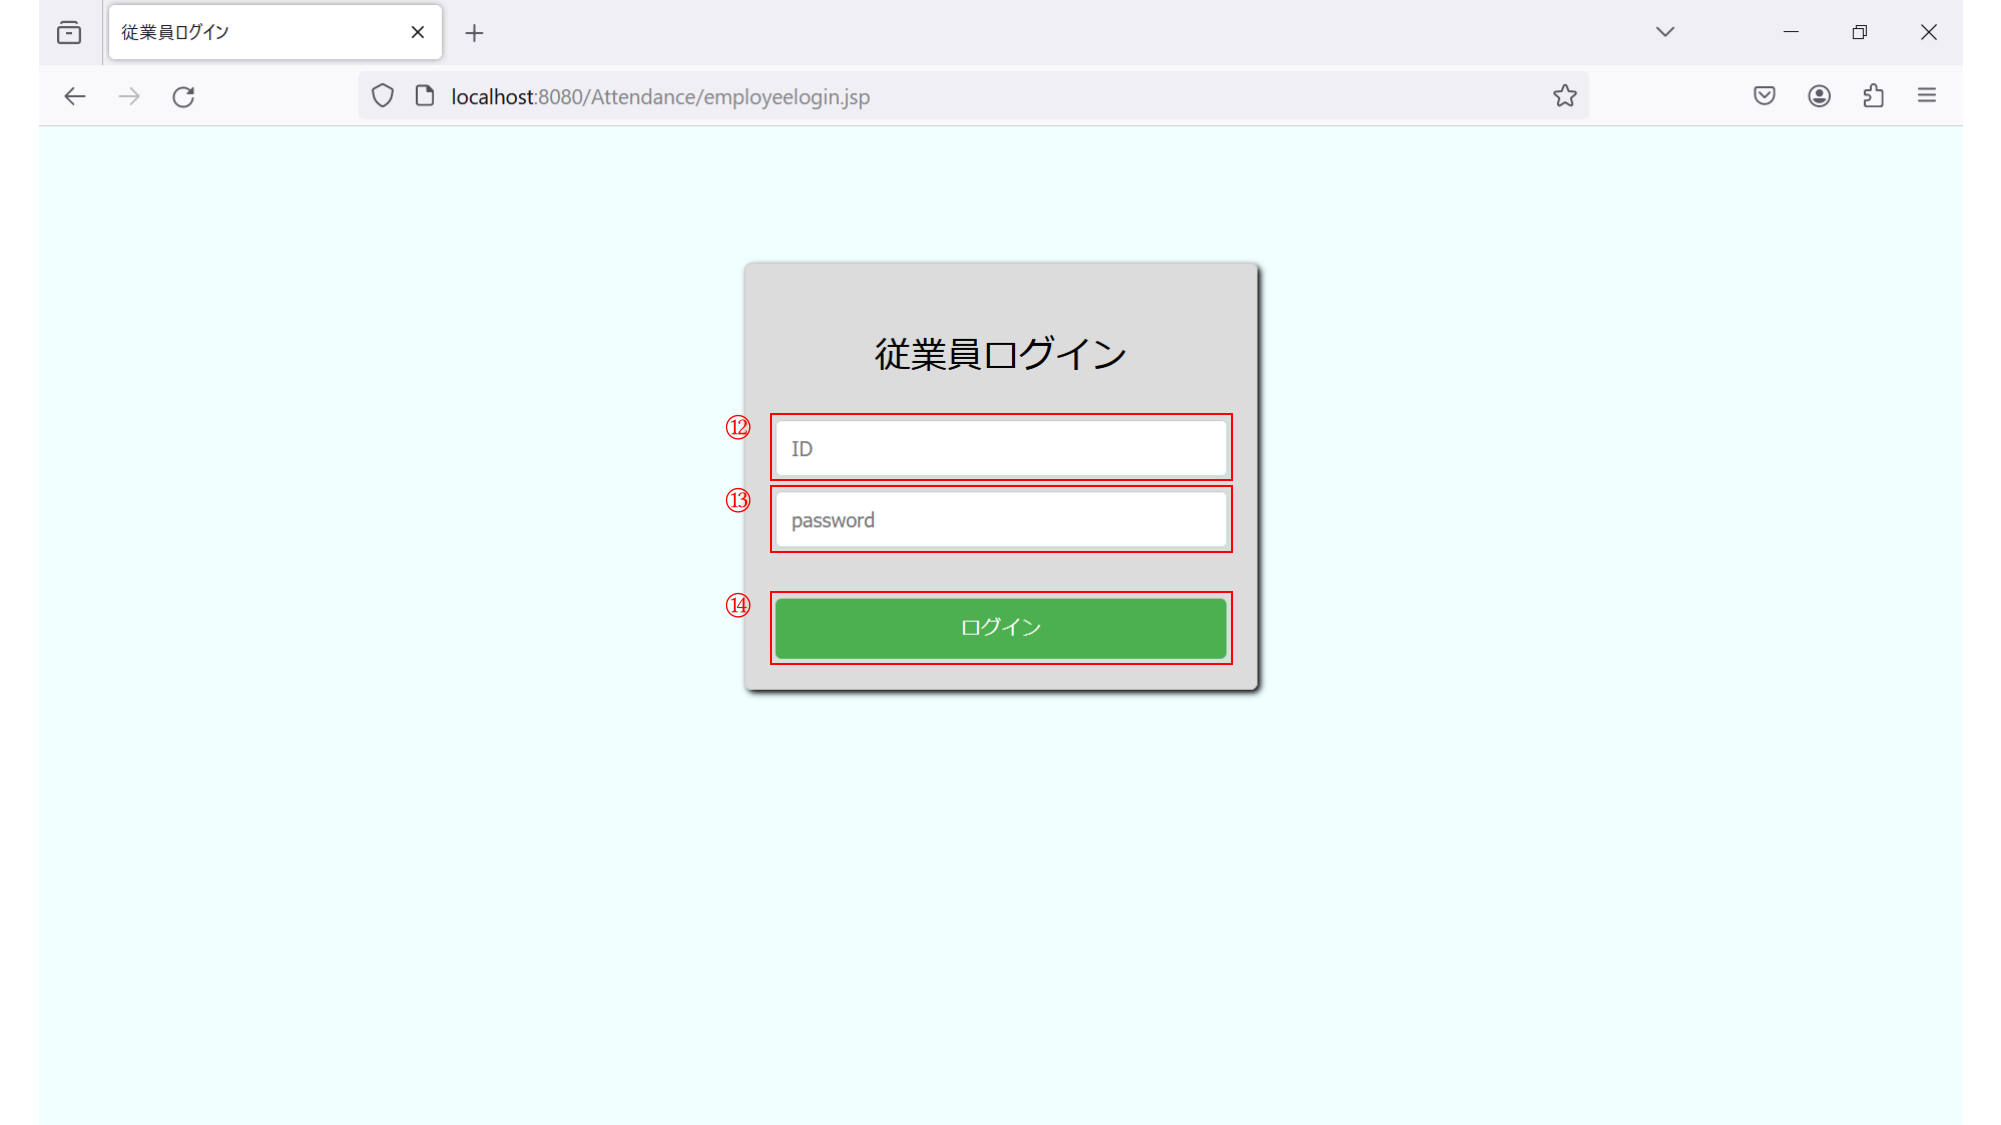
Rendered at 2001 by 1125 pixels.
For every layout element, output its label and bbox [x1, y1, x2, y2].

text_box [709, 572, 1232, 664]
picture [39, 0, 1963, 1125]
text_box [709, 467, 1232, 552]
text_box [709, 394, 1232, 467]
